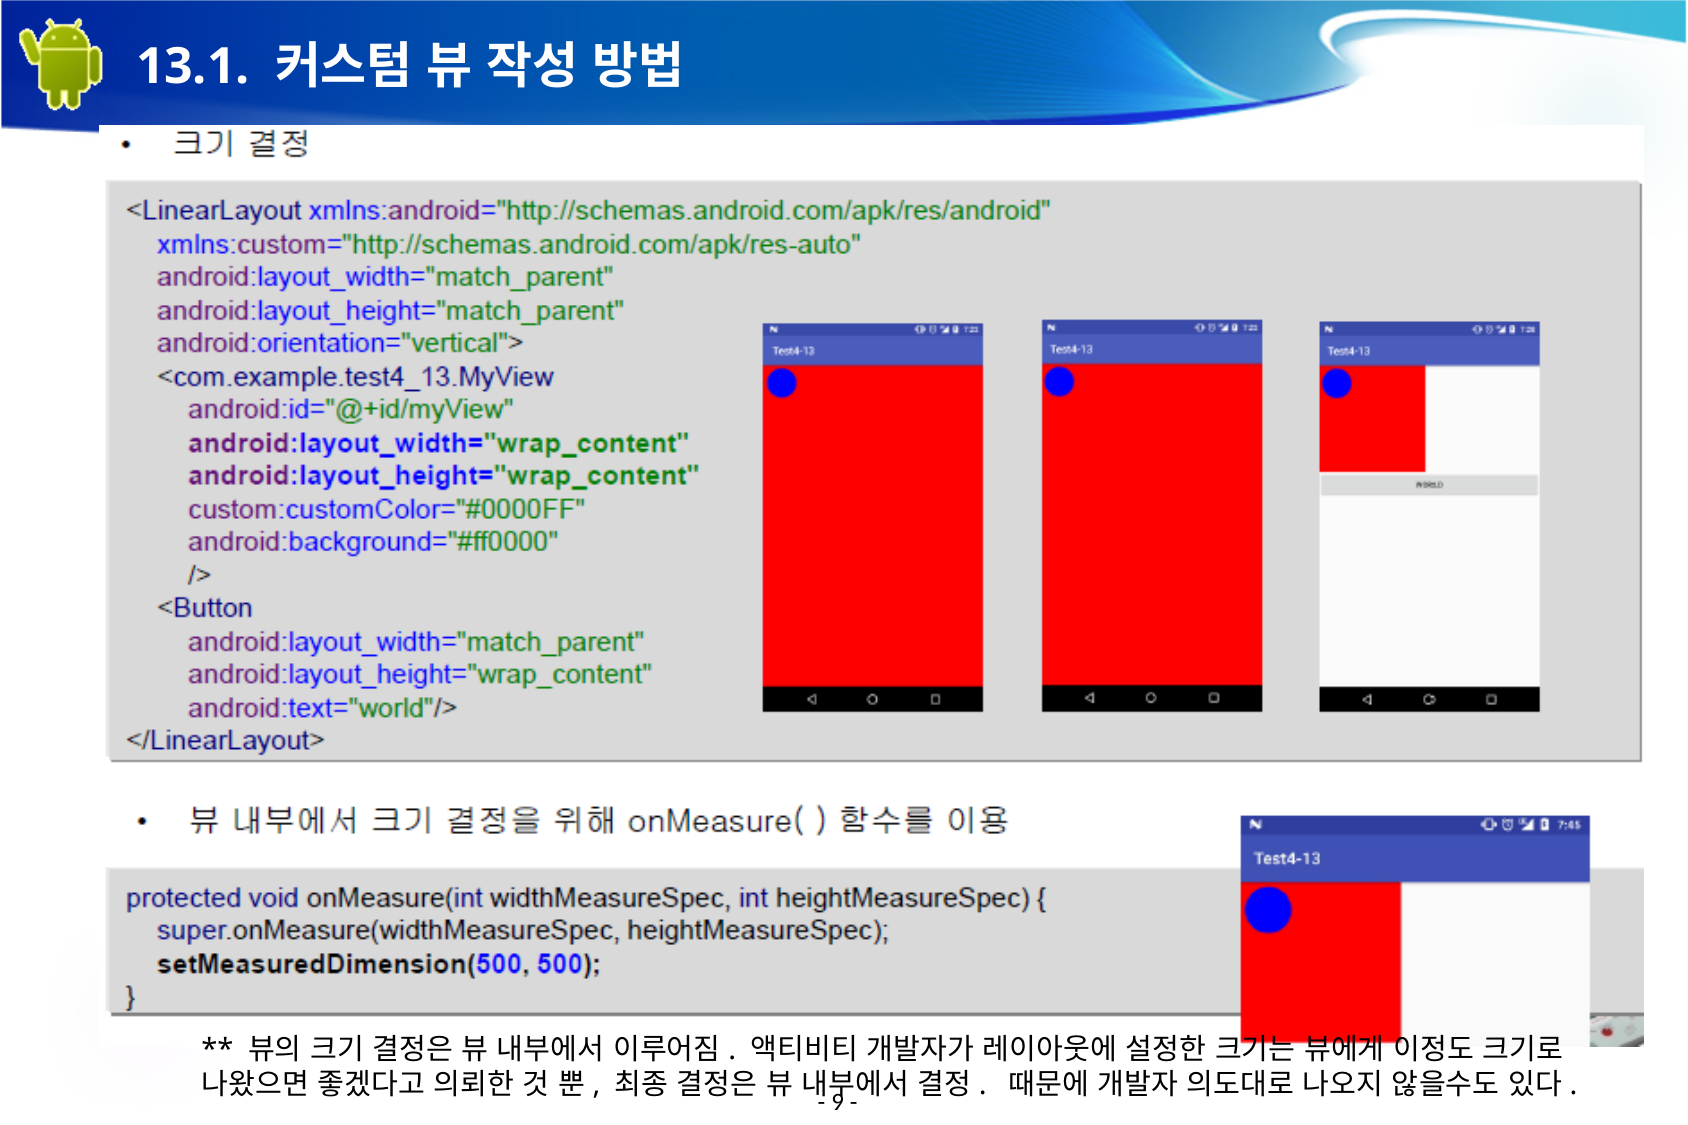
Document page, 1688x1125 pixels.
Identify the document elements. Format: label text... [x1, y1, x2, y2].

picture [0, 0, 1688, 1047]
title 13.1. 커스텀 뷰 작성 방법 [134, 31, 747, 96]
text_box ** 뷰의 크기 결정은 뷰 내부에서 이루어짐. 액티비티 개발자가 레이아웃에 설정한 크기는 뷰에게 이정도 크기로 나왔으면 좋겠다고 의뢰한 것 뿐, 최종 결정은 뷰 내부에서 결정. 때문에 개발자 의도대로 나오지 않을수도 있다. [186, 1055, 1593, 1108]
